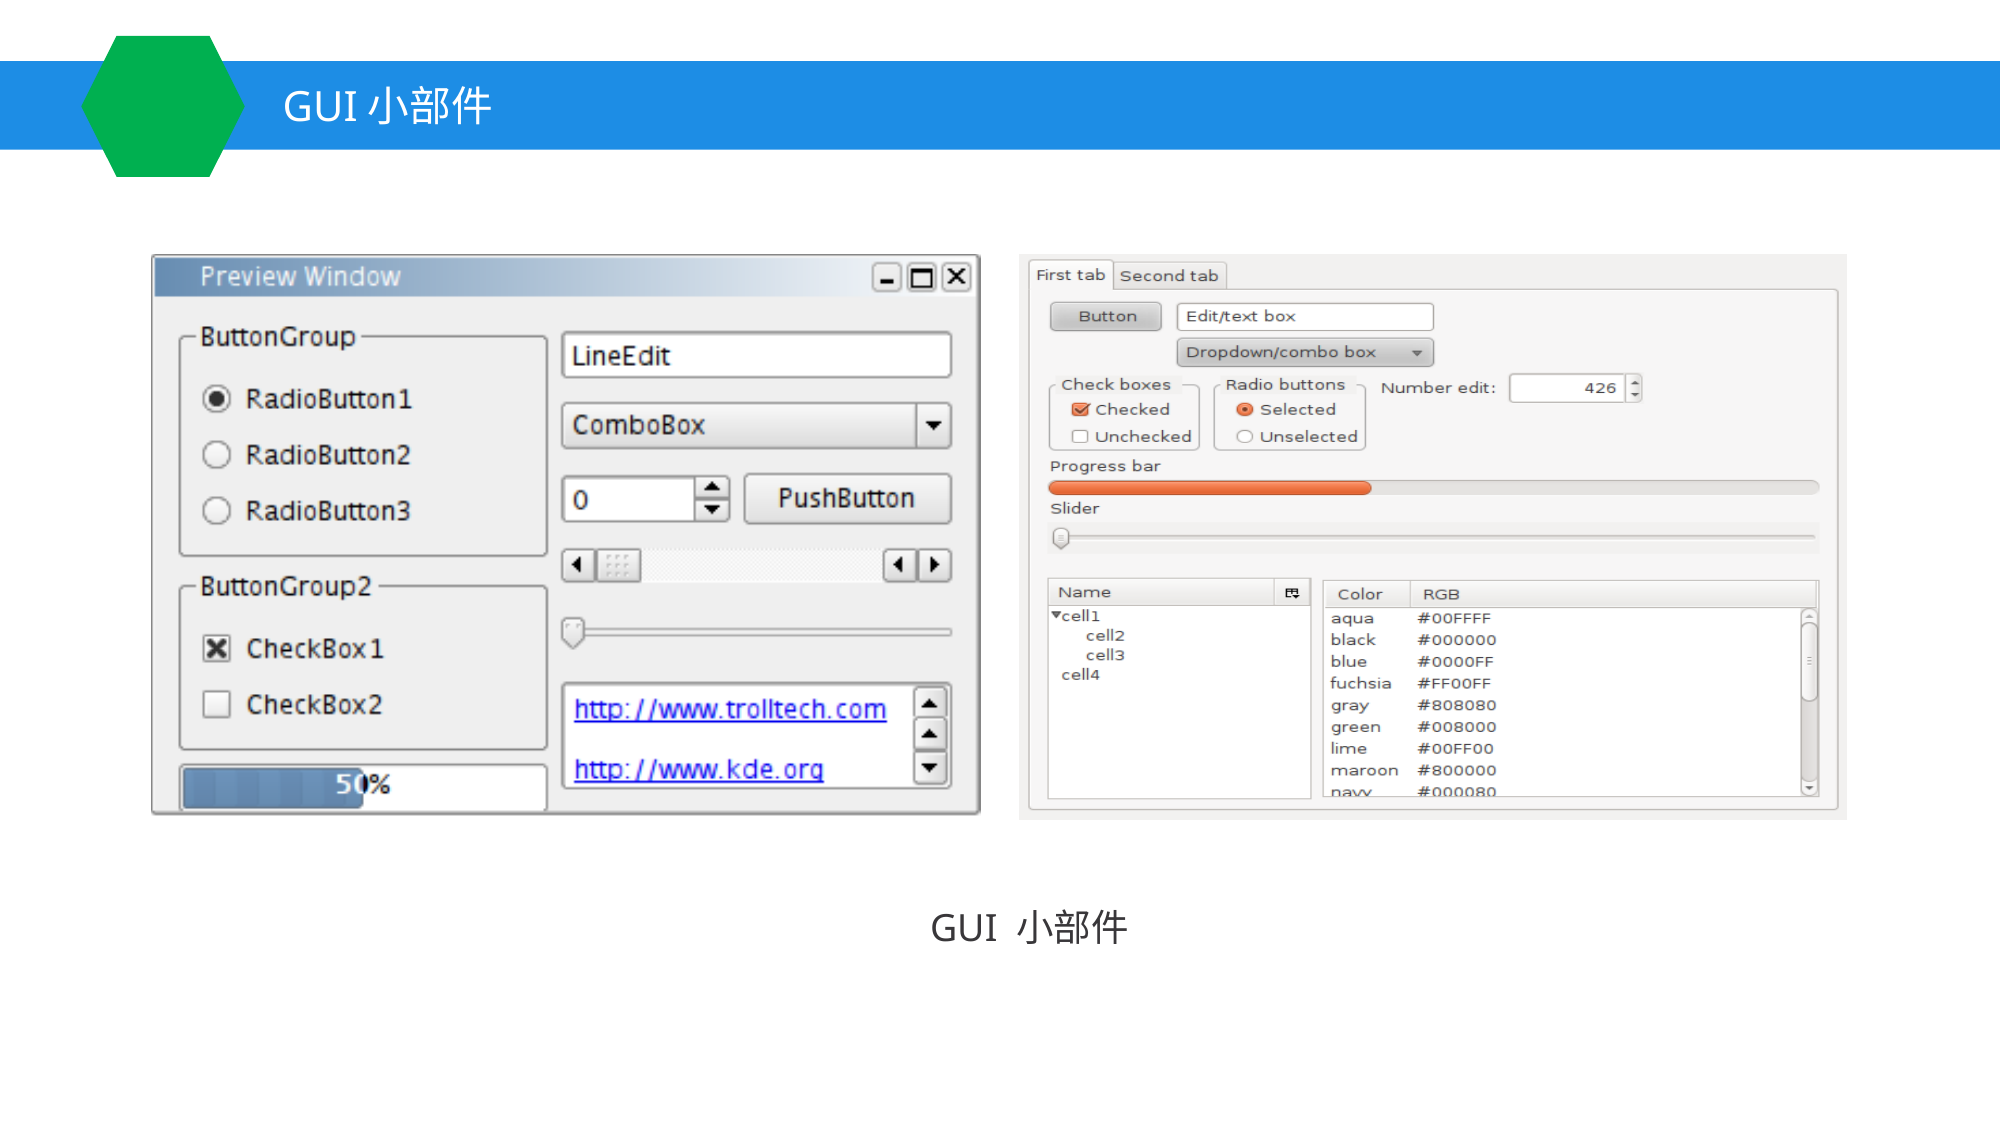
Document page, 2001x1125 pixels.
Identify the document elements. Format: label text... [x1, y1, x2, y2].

picture [151, 254, 981, 820]
picture [1019, 254, 1847, 820]
text_box GUI小部件 [267, 71, 1107, 137]
text_box GUI 小部件 [915, 896, 1169, 957]
